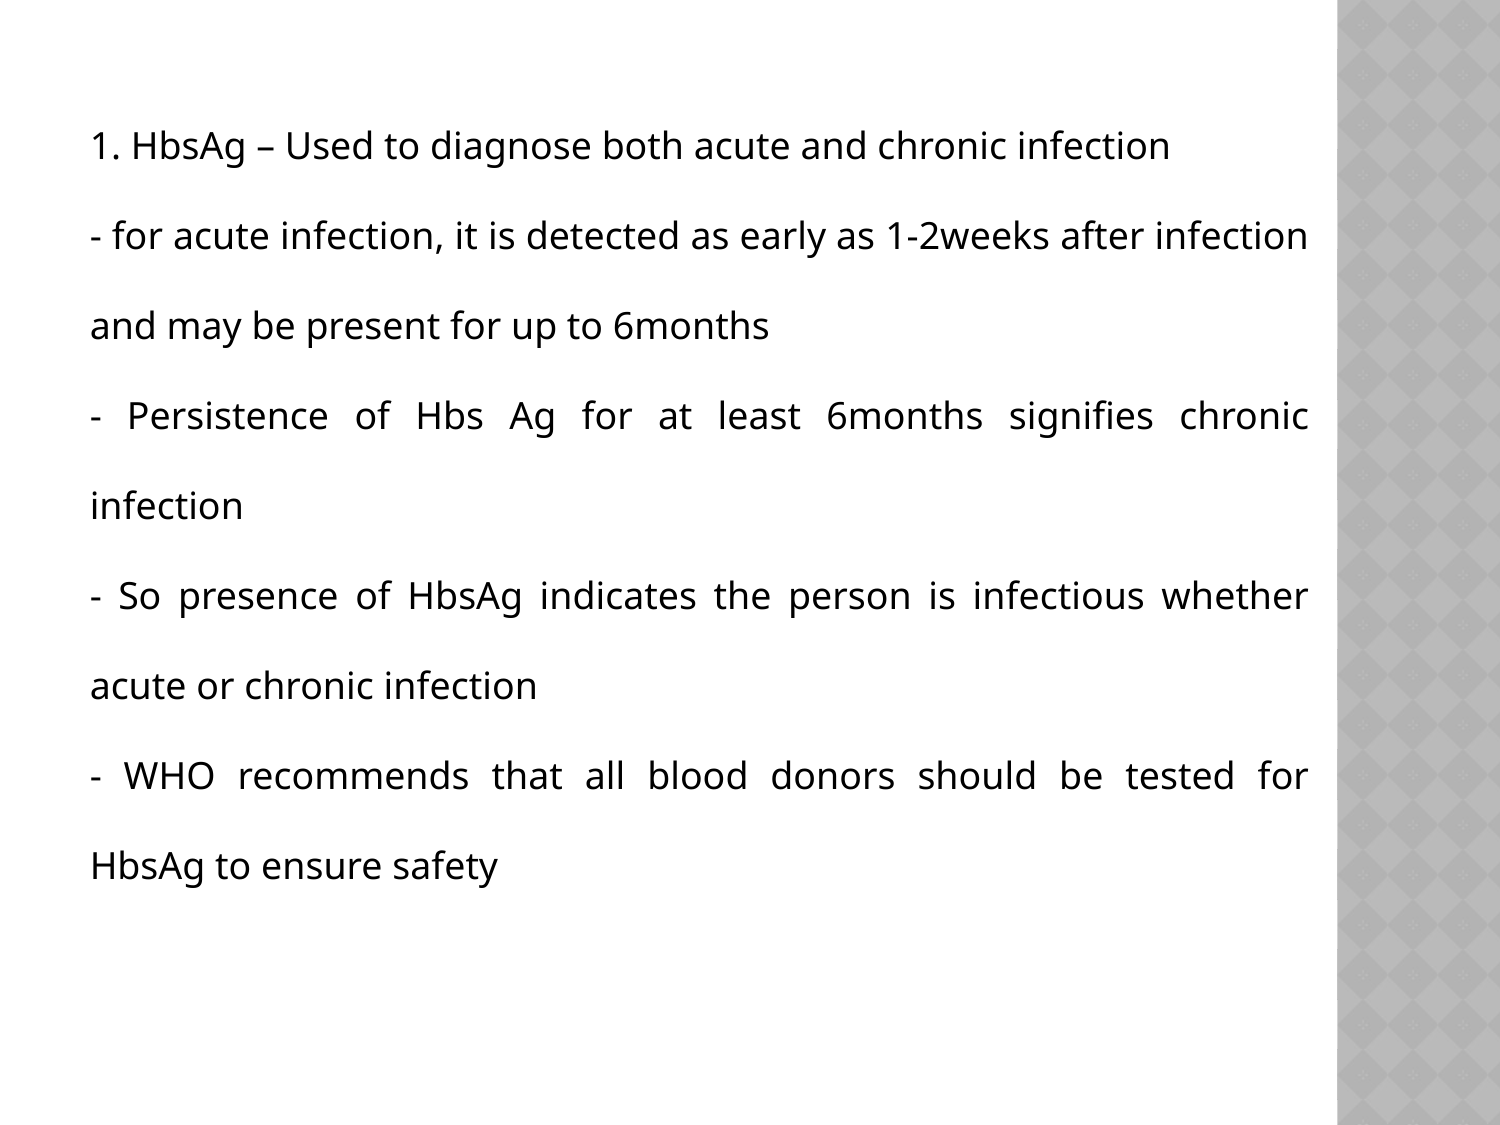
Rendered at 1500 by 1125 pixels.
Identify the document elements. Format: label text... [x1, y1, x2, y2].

text_box 1. HbsAg – Used to diagnose both acute and chronic infection - for acute infection, it is detected as early as 1-2weeks after infection and may be present for up to 6months - Persistence of Hbs Ag for at least 6months signifies chronic infection - So presence of HbsAg indicates the person is infectious whether acute or chronic infection - WHO recommends that all blood donors should be tested for HbsAg to ensure safety [75, 70, 1325, 895]
